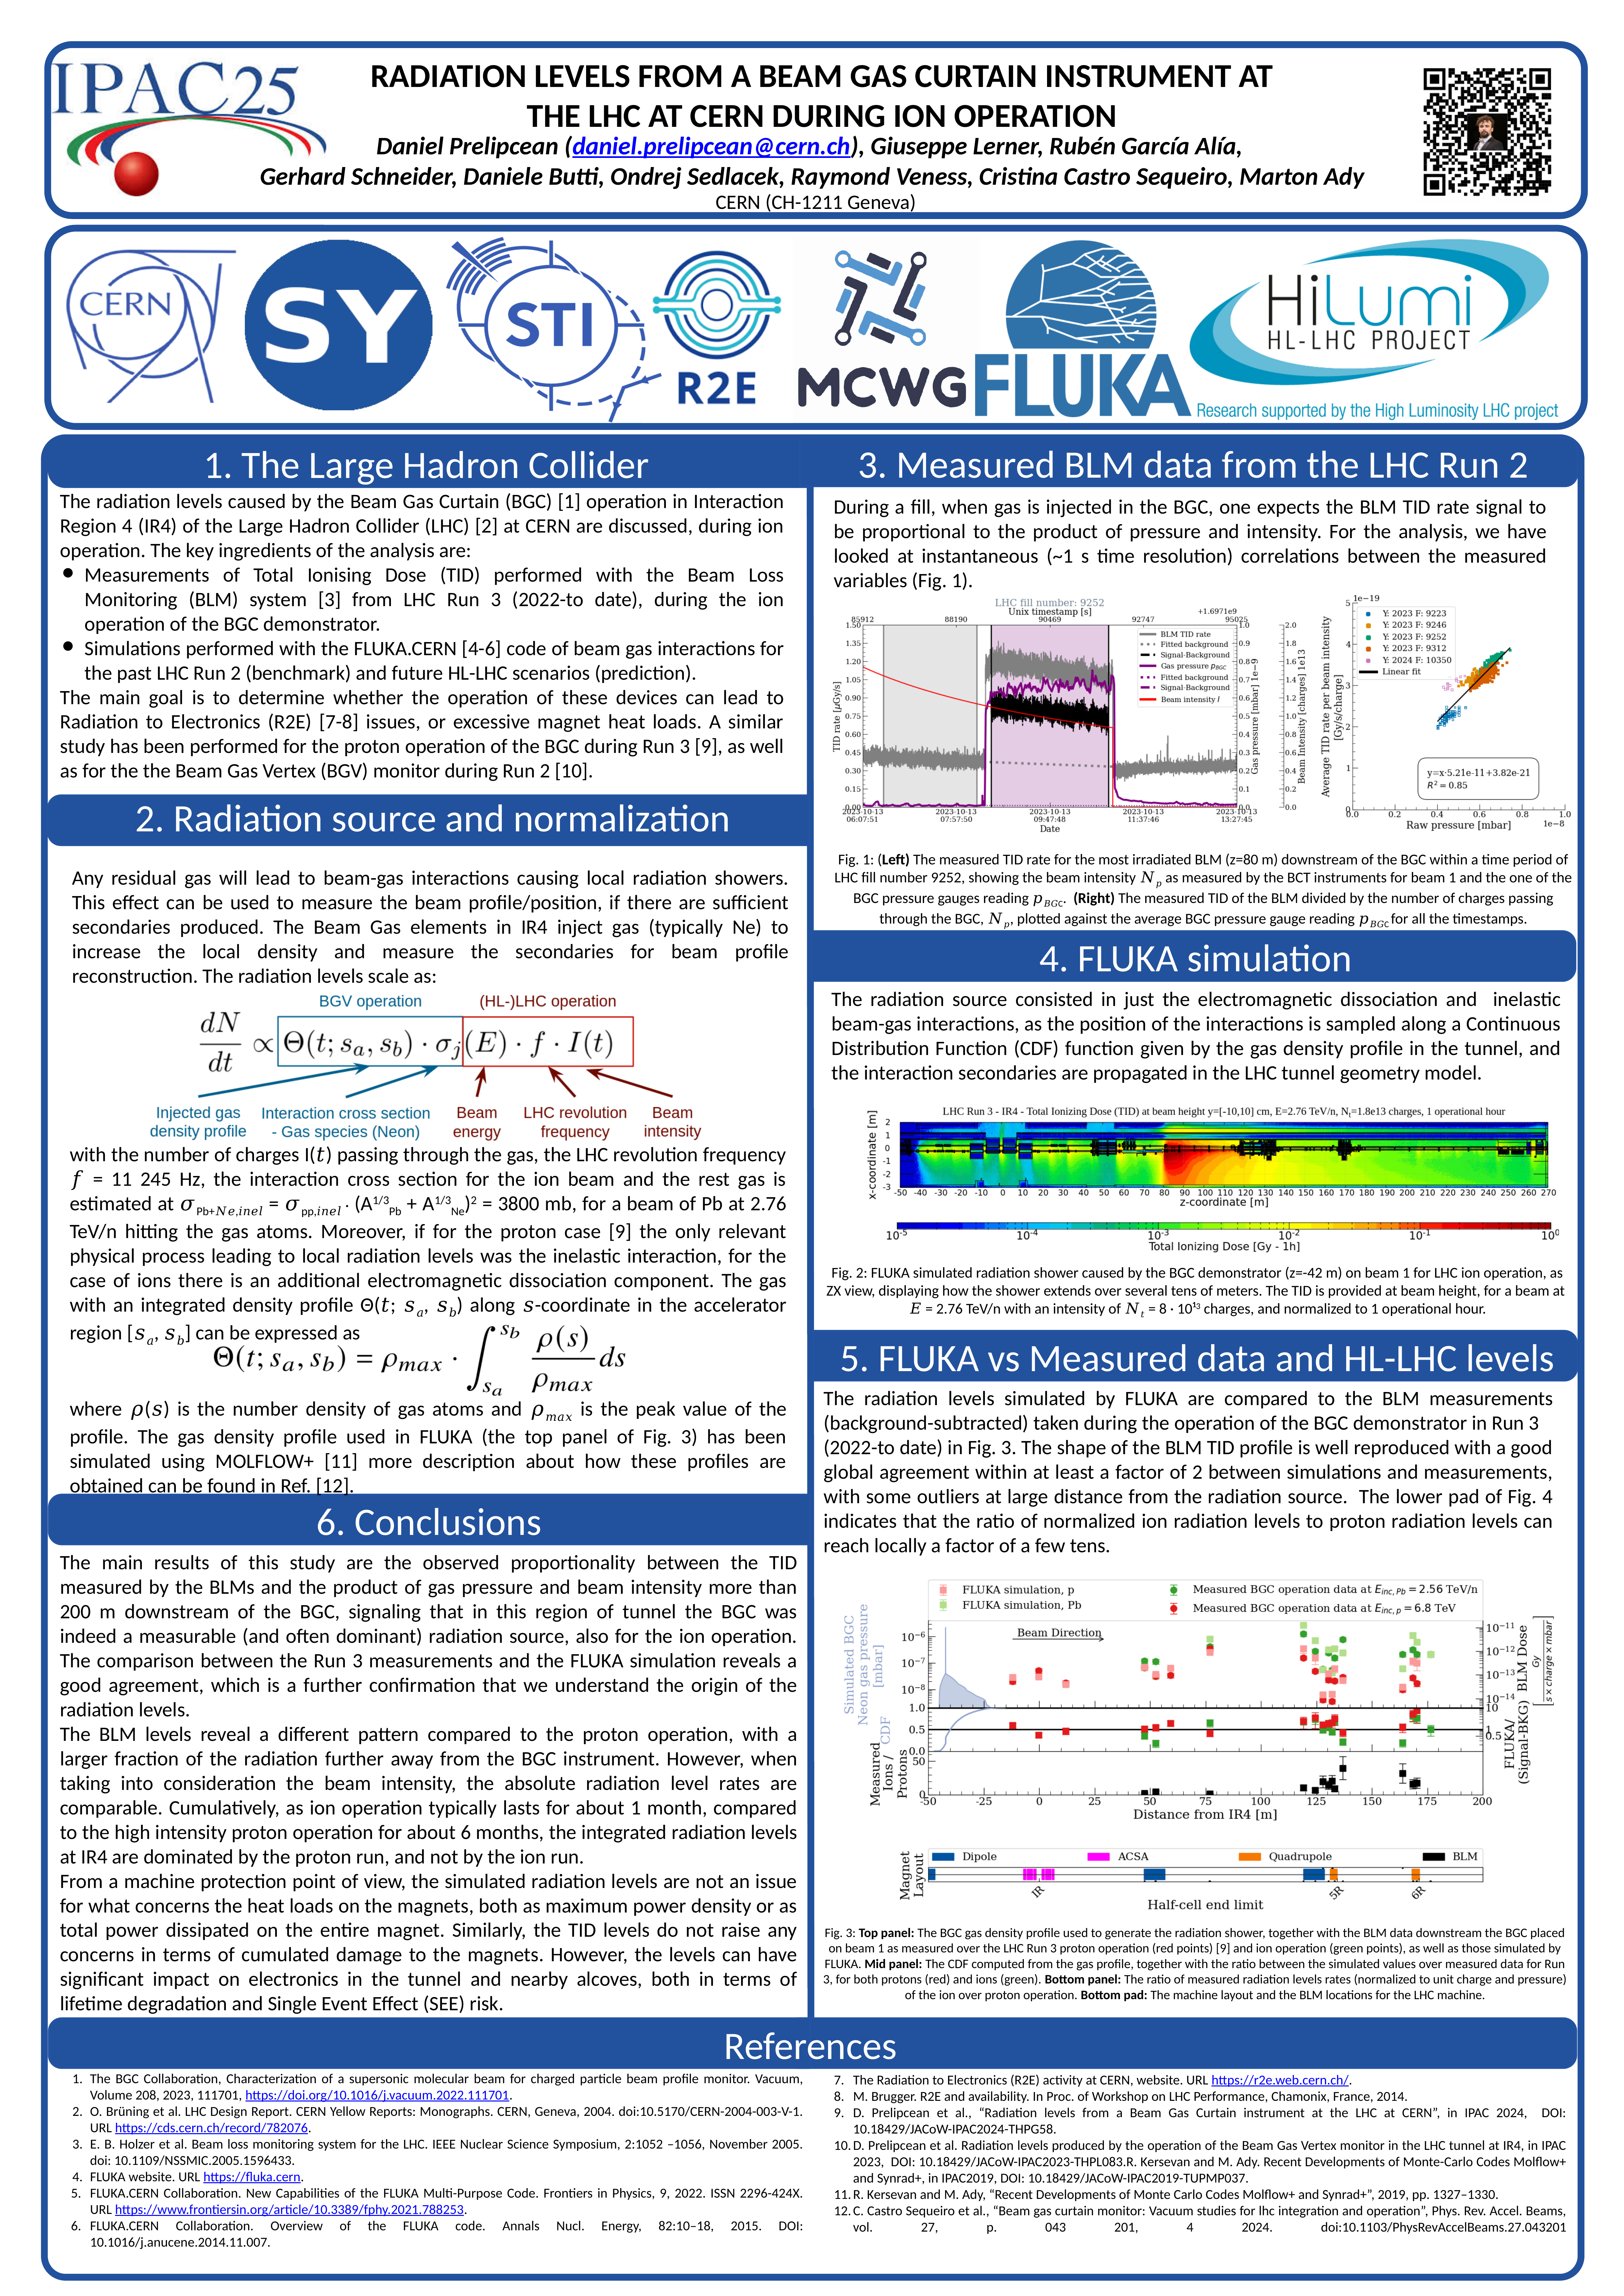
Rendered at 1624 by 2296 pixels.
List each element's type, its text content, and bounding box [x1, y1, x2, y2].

picture [839, 1563, 1554, 1921]
text_box [47, 228, 1584, 427]
text_box The radiation source consisted in just the electromagnetic dissociation and inelastic beam-gas interactions, as the position of the interactions is sampled along a Continuous Distribution Function (CDF) function given by the gas density profile in the tunnel, and the interaction secondaries are propagated in the LHC tunnel geometry model. [824, 985, 1569, 1087]
text_box During a fill, when gas is injected in the BGC, one expects the BLM TID rate signal to be proportional to the product of pressure and intensity. For the analysis, we have looked at instantaneous (~1 s time resolution) correlations between the measured variables (Fig. 1). [826, 490, 1554, 620]
text_box Fig. 1: (Left) The measured TID rate for the most irradiated BLM (z=80 m) downstream of the BGC within a time period of LHC fill number 9252, showing the beam intensity 𝑁𝑝 as measured by the BCT instruments for beam 1 and the one of the BGC pressure gauges reading 𝑝𝐵𝐺C. (Right) The measured TID of the BLM divided by the number of charges passing through the BGC, 𝑁𝑝, plotted against the average BGC pressure gauge reading 𝑝𝐵𝐺C for all the timestamps. [824, 845, 1582, 934]
picture [58, 243, 244, 410]
text_box RADIATION LEVELS FROM A BEAM GAS CURTAIN INSTRUMENT AT THE LHC AT CERN DURING ION OPERATION [72, 50, 1572, 137]
picture [1556, 408, 1558, 416]
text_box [800, 437, 1578, 487]
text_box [811, 931, 1576, 981]
text_box CERN (CH-1211 Geneva) [53, 185, 1579, 217]
picture [200, 1311, 647, 1408]
picture [848, 1096, 1559, 1263]
picture [48, 58, 329, 200]
picture [446, 232, 1550, 423]
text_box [47, 437, 800, 488]
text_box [48, 2018, 1577, 2068]
picture [1415, 60, 1559, 203]
text_box Fig. 3: Top panel: The BGC gas density profile used to generate the radiation shower, together with the BLM data downstream the BGC placed on beam 1 as measured over the LHC Run 3 proton operation (red points) [9] and ion operation (green points), as well as those simulated by FLUKA. Mid panel: The CDF computed from the gas profile, together with the ratio between the simulated values over measured data for Run 3, for both protons (red) and ions (green). Bottom panel: The ratio of measured radiation levels rates (normalized to unit charge and pressure) of the ion over proton operation. Bottom pad: The machine layout and the BLM locations for the LHC machine. [816, 1919, 1574, 2007]
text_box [48, 1494, 810, 1545]
text_box [51, 44, 1584, 207]
text_box The main results of this study are the observed proportionality between the TID measured by the BLMs and the product of gas pressure and beam intensity more than 200 m downstream of the BGC, signaling that in this region of tunnel the BGC was indeed a measurable (and often dominant) radiation source, also for the ion operation. The comparison between the Run 3 measurements and the FLUKA simulation reveals a good agreement, which is a further confirmation that we understand the origin of the radiation levels. The BLM levels reveal a different pattern compared to the proton operation, with a larger fraction of the radiation further away from the BGC instrument. However, when taking into consideration the beam intensity, the absolute radiation level rates are comparable. Cumulatively, as ion operation typically lasts for about 1 month, compared to the high intensity proton operation for about 6 months, the integrated radiation levels at IR4 are dominated by the proton run, and not by the ion run. From a machine protection point of view, the simulated radiation levels are not an issue for what concerns the heat loads on the magnets, both as maximum power density or as total power dissipated on the entire magnet. Similarly, the TID levels do not raise any concerns in terms of cumulated damage to the magnets. However, the levels can have significant impact on electronics in the tunnel and nearby alcoves, both in terms of lifetime degradation and Single Event Effect (SEE) risk. [53, 1548, 805, 2017]
picture [829, 596, 1311, 841]
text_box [813, 1330, 1578, 1381]
text_box The BGC Collaboration, Characterization of a supersonic molecular beam for charged particle beam profile monitor. Vacuum, Volume 208, 2023, 111701, https://doi.org/10.1016/j.vacuum.2022.111701. O. Brüning et al. LHC Design Report. CERN Yellow Reports: Monographs. CERN, Geneva, 2004. doi:10.5170/CERN-2004-003-V-1. URL https://cds.cern.ch/record/782076. E. B. Holzer et al. Beam loss monitoring system for the LHC. IEEE Nuclear Science Symposium, 2:1052 –1056, November 2005. doi: 10.1109/NSSMIC.2005.1596433. FLUKA website. URL https://fluka.cern. FLUKA.CERN Collaboration. New Capabilities of the FLUKA Multi-Purpose Code. Frontiers in Physics, 9, 2022. ISSN 2296-424X. URL https://www.frontiersin.org/article/10.3389/fphy.2021.788253. FLUKA.CERN Collaboration. Overview of the FLUKA code. Annals Nucl. Energy, 82:10–18, 2015. DOI: 10.1016/j.anucene.2014.11.007. [59, 2072, 811, 2253]
text_box where 𝜌(𝑠) is the number density of gas atoms and 𝜌𝑚𝑎𝑥 is the peak value of the profile. The gas density profile used in FLUKA (the top panel of Fig. 3) has been simulated using MOLFLOW+ [11] more description about how these profiles are obtained can be found in Ref. [12]. [62, 1392, 794, 1494]
text_box The radiation levels simulated by FLUKA are compared to the BLM measurements (background-subtracted) taken during the operation of the BGC demonstrator in Run 3 (2022-to date) in Fig. 3. The shape of the BLM TID profile is well reproduced with a good global agreement within at least a factor of 2 between simulations and measurements, with some outliers at large distance from the radiation source. The lower pad of Fig. 4 indicates that the ratio of normalized ion radiation levels to proton radiation levels can reach locally a factor of a few tens. [817, 1385, 1561, 1560]
text_box Any residual gas will lead to beam-gas interactions causing local radiation showers. This effect can be used to measure the beam profile/position, if there are sufficient secondaries produced. The Beam Gas elements in IR4 inject gas (typically Ne) to increase the local density and measure the secondaries for beam profile reconstruction. The radiation levels scale as: [65, 861, 797, 991]
picture [1318, 591, 1575, 846]
text_box with the number of charges I(𝑡) passing through the gas, the LHC revolution frequency 𝑓 = 11 245 Hz, the interaction cross section for the ion beam and the rest gas is estimated at 𝜎Pb+𝑁𝑒,𝑖𝑛𝑒𝑙 = 𝜎pp,𝑖𝑛𝑒𝑙 · (A1/3Pb + A1/3Ne)2 = 3800 mb, for a beam of Pb at 2.76 TeV/n hitting the gas atoms. Moreover, if for the proton case [9] the only relevant physical process leading to local radiation levels was the inelastic interaction, for the case of ions there is an additional electromagnetic dissociation component. The gas with an integrated density profile Θ(𝑡; 𝑠𝑎, 𝑠𝑏) along 𝑠-coordinate in the accelerator region [𝑠𝑎, 𝑠𝑏] can be expressed as [62, 1137, 794, 1351]
picture [245, 239, 432, 411]
text_box Fig. 2: FLUKA simulated radiation shower caused by the BGC demonstrator (z=-42 m) on beam 1 for LHC ion operation, as ZX view, displaying how the shower extends over several tens of meters. The TID is provided at beam height, for a beam at 𝐸 = 2.76 TeV/n with an intensity of 𝑁𝑡 = 8 · 10¹3 charges, and normalized to 1 operational hour. [819, 1258, 1577, 1324]
text_box The radiation levels caused by the Beam Gas Curtain (BGC) [1] operation in Interaction Region 4 (IR4) of the Large Hadron Collider (LHC) [2] at CERN are discussed, during ion operation. The key ingredients of the analysis are: Measurements of Total Ionising Dose (TID) performed with the Beam Loss Monitoring (BLM) system [3] from LHC Run 3 (2022-to date), during the ion operation of the BGC demonstrator. Simulations performed with the FLUKA.CERN [4-6] code of beam gas interactions for the past LHC Run 2 (benchmark) and future HL-LHC scenarios (prediction). The main goal is to determine whether the operation of these devices can lead to Radiation to Electronics (R2E) [7-8] issues, or excessive magnet heat loads. A similar study has been performed for the proton operation of the BGC during Run 3 [9], as well as for the the Beam Gas Vertex (BGV) monitor during Run 2 [10]. [53, 492, 792, 794]
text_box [47, 795, 809, 845]
text_box The Radiation to Electronics (R2E) activity at CERN, website. URL https://r2e.web.cern.ch/. M. Brugger. R2E and availability. In Proc. of Workshop on LHC Performance, Chamonix, France, 2014. D. Prelipcean et al., “Radiation levels from a Beam Gas Curtain instrument at the LHC at CERN”, in IPAC 2024, DOI: 10.18429/JACoW-IPAC2024-THPG58. D. Prelipcean et al. Radiation levels produced by the operation of the Beam Gas Vertex monitor in the LHC tunnel at IR4, in IPAC 2023, DOI: 10.18429/JACoW-IPAC2023-THPL083.R. Kersevan and M. Ady. Recent Developments of Monte-Carlo Codes Molflow+ and Synrad+, in IPAC2019, DOI: 10.18429/JACoW-IPAC2019-TUPMP037. R. Kersevan and M. Ady, “Recent Developments of Monte Carlo Codes Molflow+ and Synrad+”, 2019, pp. 1327–1330. C. Castro Sequeiro et al., “Beam gas curtain monitor: Vacuum studies for lhc integration and operation”, Phys. Rev. Accel. Beams, vol. 27, p. 043 201, 4 2024. doi:10.1103/PhysRevAccelBeams.27.043201 [821, 2072, 1574, 2258]
text_box [44, 451, 1581, 2277]
text_box Daniel Prelipcean (daniel.prelipcean@cern.ch), Giuseppe Lerner, Rubén García Alía, Gerhard Schneider, Daniele Butti, Ondrej Sedlacek, Raymond Veness, Cristina Castro Sequeiro, Marton Ady [330, 126, 1413, 194]
picture [144, 987, 713, 1153]
picture [1197, 388, 1558, 420]
